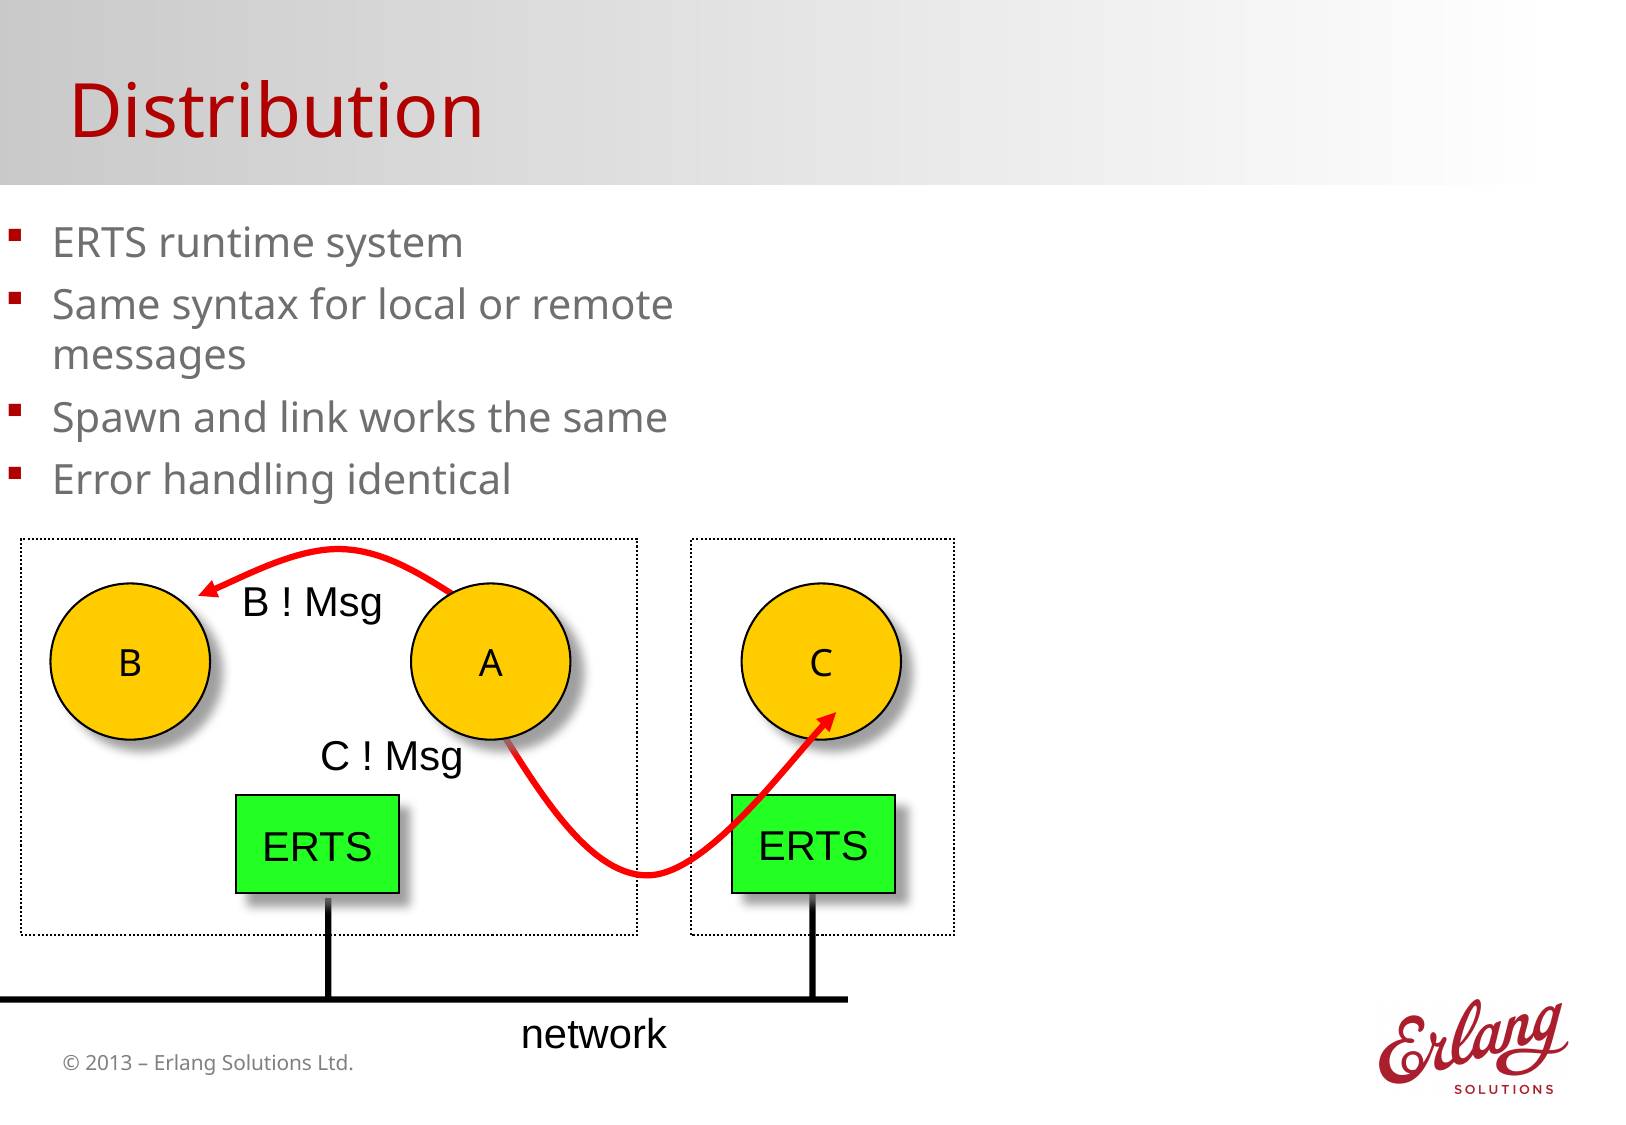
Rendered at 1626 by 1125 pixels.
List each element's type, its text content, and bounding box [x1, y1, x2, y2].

text_box [868, 538, 955, 936]
picture [1379, 999, 1569, 1094]
title Distribution [67, 30, 1557, 185]
text_box network [506, 1000, 683, 1065]
text_box C [868, 598, 902, 725]
text_box ERTS runtime system Same syntax for local or remote messages Spawn and link works the same Error handling identical [5, 208, 868, 941]
